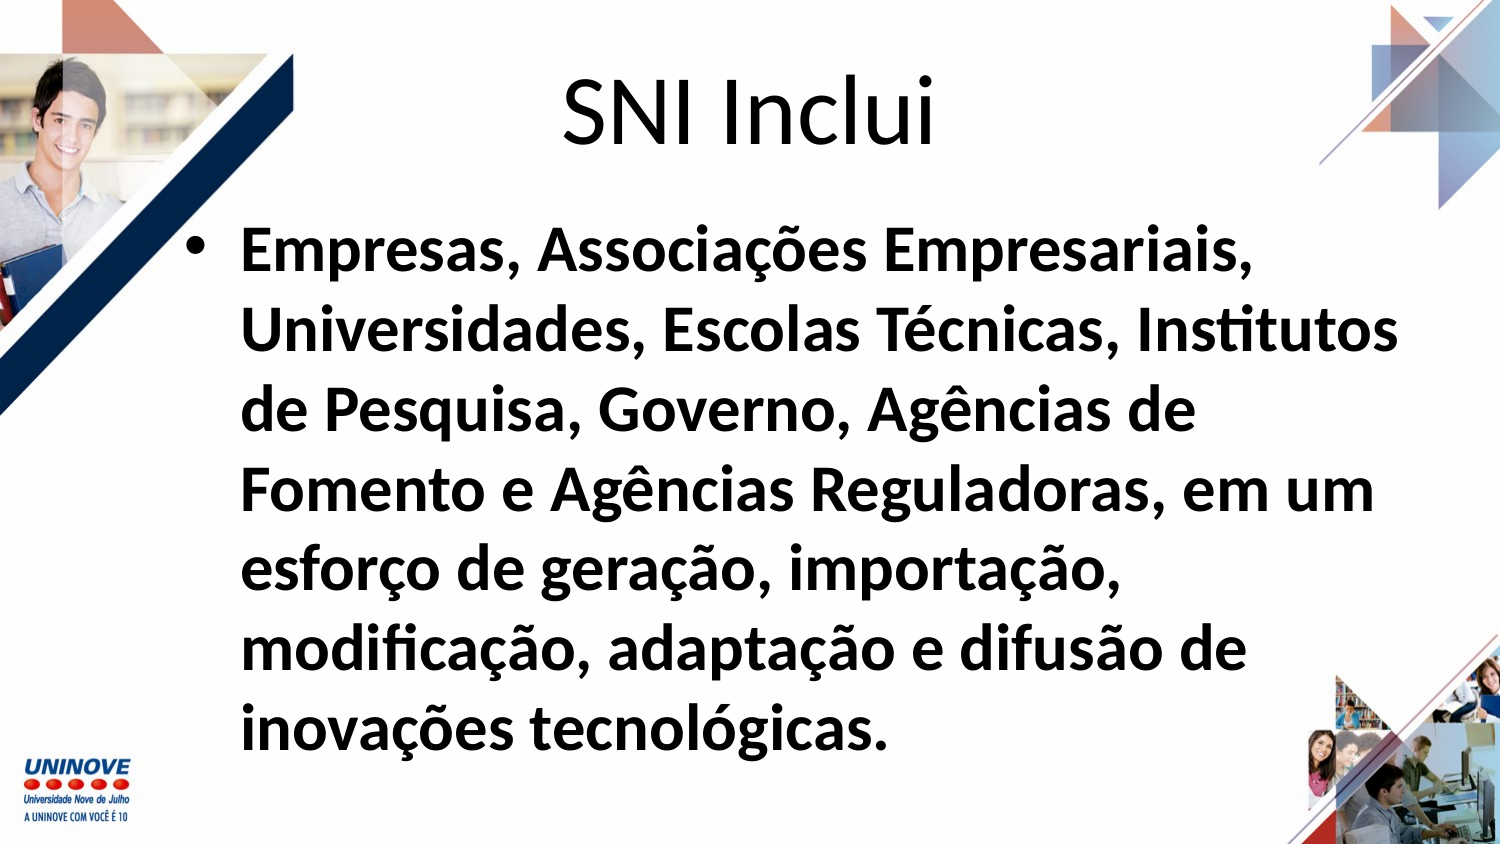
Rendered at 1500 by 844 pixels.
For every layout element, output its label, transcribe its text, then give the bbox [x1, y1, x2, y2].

title SNI Inclui [74, 33, 1426, 175]
picture [0, 0, 1500, 844]
list Empresas, Associações Empresariais, Universidades, Escolas Técnicas, Institutos de Pesquisa, Governo, Agências de Fomento e Agências Reguladoras, em um esforço de geração, importação, modificação, adaptação e difusão de inovações tecnológicas. [168, 196, 1442, 754]
